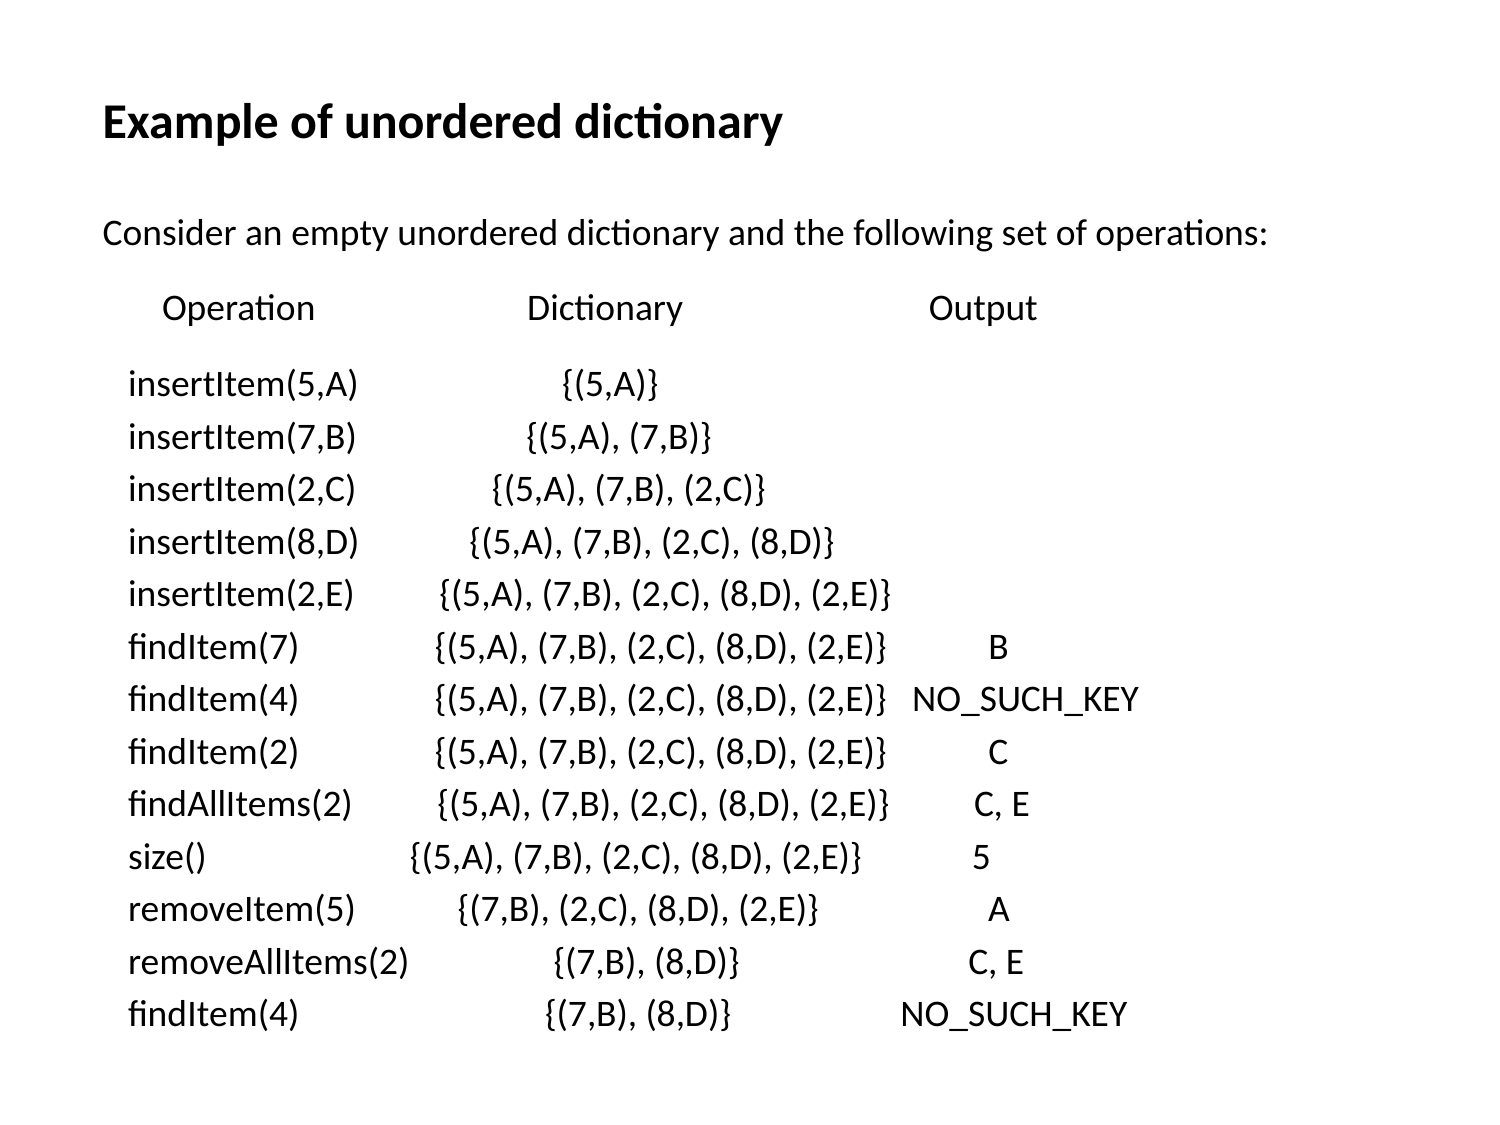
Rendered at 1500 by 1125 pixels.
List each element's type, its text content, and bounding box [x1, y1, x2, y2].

title Example of unordered dictionary [87, 50, 1363, 188]
list Consider an empty unordered dictionary and the following set of operations: Operation Dictionary Output insertItem(5,A) {(5,A)} insertItem(7,B) {(5,A), (7,B)} insertItem(2,C) {(5,A), (7,B), (2,C)} insertItem(8,D) {(5,A), (7,B), (2,C), (8,D)} insertItem(2,E) {(5,A), (7,B), (2,C), (8,D), (2,E)} findItem(7) {(5,A), (7,B), (2,C), (8,D), (2,E)} B findItem(4) {(5,A), (7,B), (2,C), (8,D), (2,E)} NO_SUCH_KEY findItem(2) {(5,A), (7,B), (2,C), (8,D), (2,E)} C findAllItems(2) {(5,A), (7,B), (2,C), (8,D), (2,E)} C, E size() {(5,A), (7,B), (2,C), (8,D), (2,E)} 5 removeItem(5) {(7,B), (2,C), (8,D), (2,E)} A removeAllItems(2) {(7,B), (8,D)} C, E findItem(4) {(7,B), (8,D)} NO_SUCH_KEY [87, 200, 1450, 1050]
